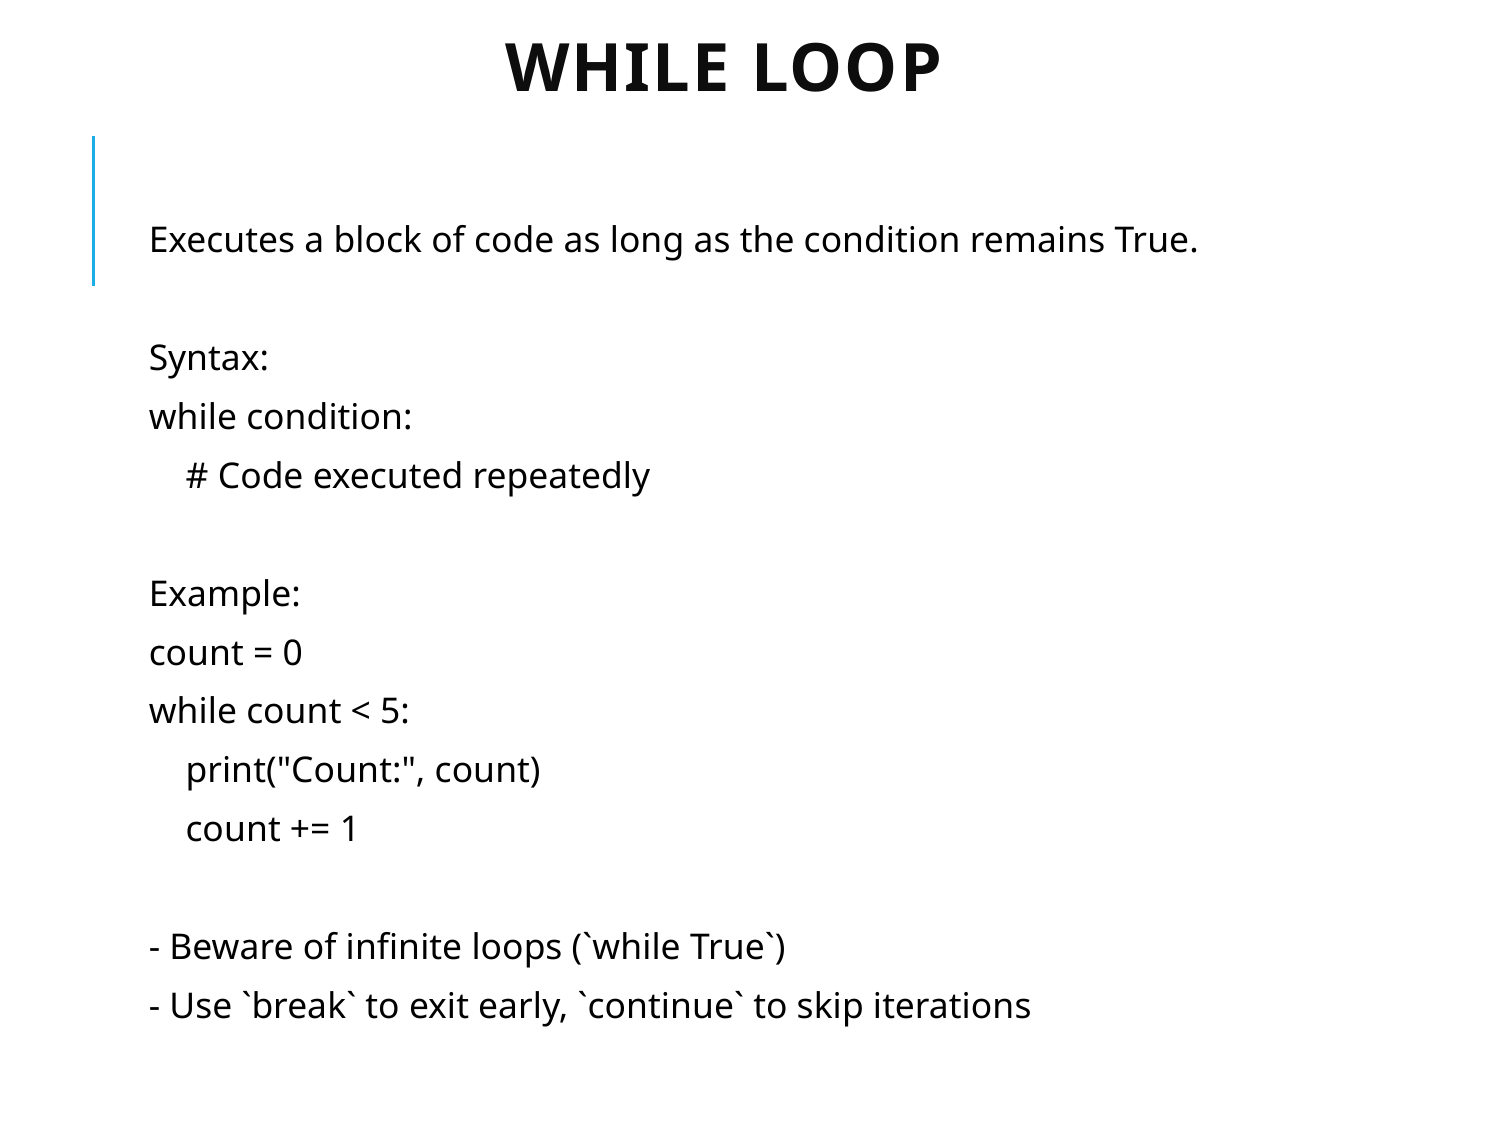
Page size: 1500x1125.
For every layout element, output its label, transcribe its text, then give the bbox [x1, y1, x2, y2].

list Executes a block of code as long as the condition remains True. Syntax: while condition: # Code executed repeatedly Example: count = 0 while count < 5: print("Count:", count) count += 1 - Beware of infinite loops (`while True`) - Use `break` to exit early, `continue` to skip iterations [126, 158, 1322, 1035]
title While Loop [126, 25, 1322, 119]
